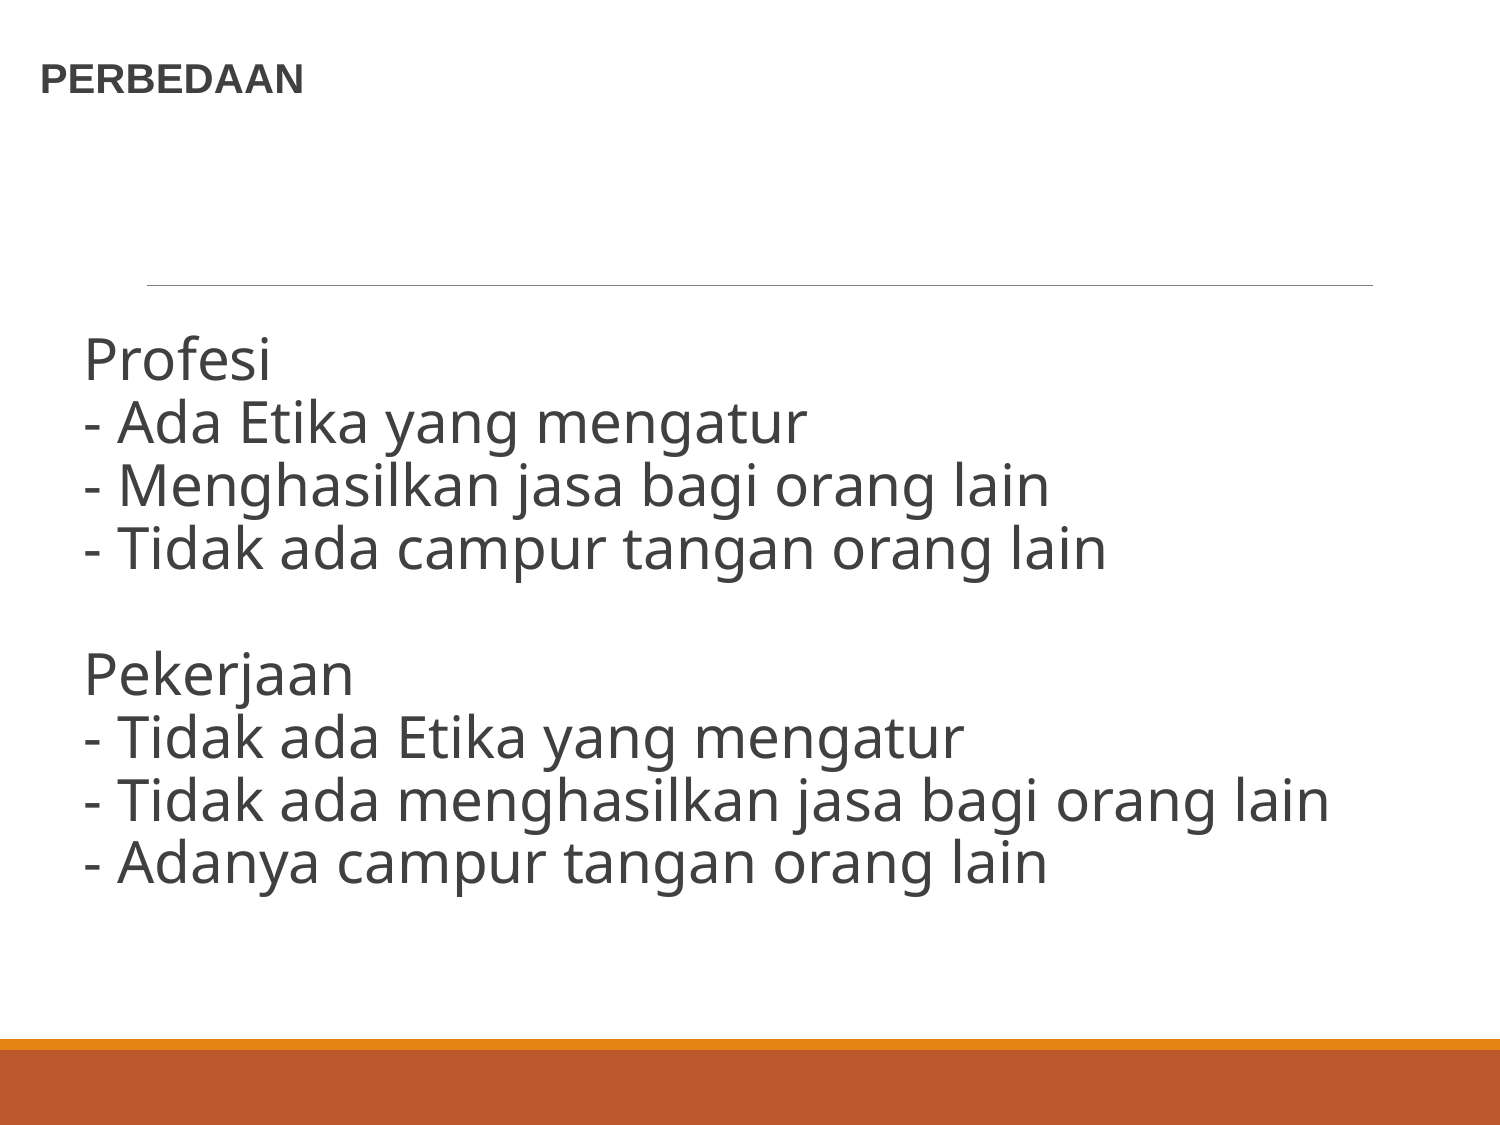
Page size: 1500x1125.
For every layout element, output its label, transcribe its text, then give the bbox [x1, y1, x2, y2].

list PERBEDAAN Profesi - Ada Etika yang mengatur - Menghasilkan jasa bagi orang lain - Tidak ada campur tangan orang lain Pekerjaan - Tidak ada Etika yang mengatur - Tidak ada menghasilkan jasa bagi orang lain - Adanya campur tangan orang lain [24, 50, 1463, 1063]
